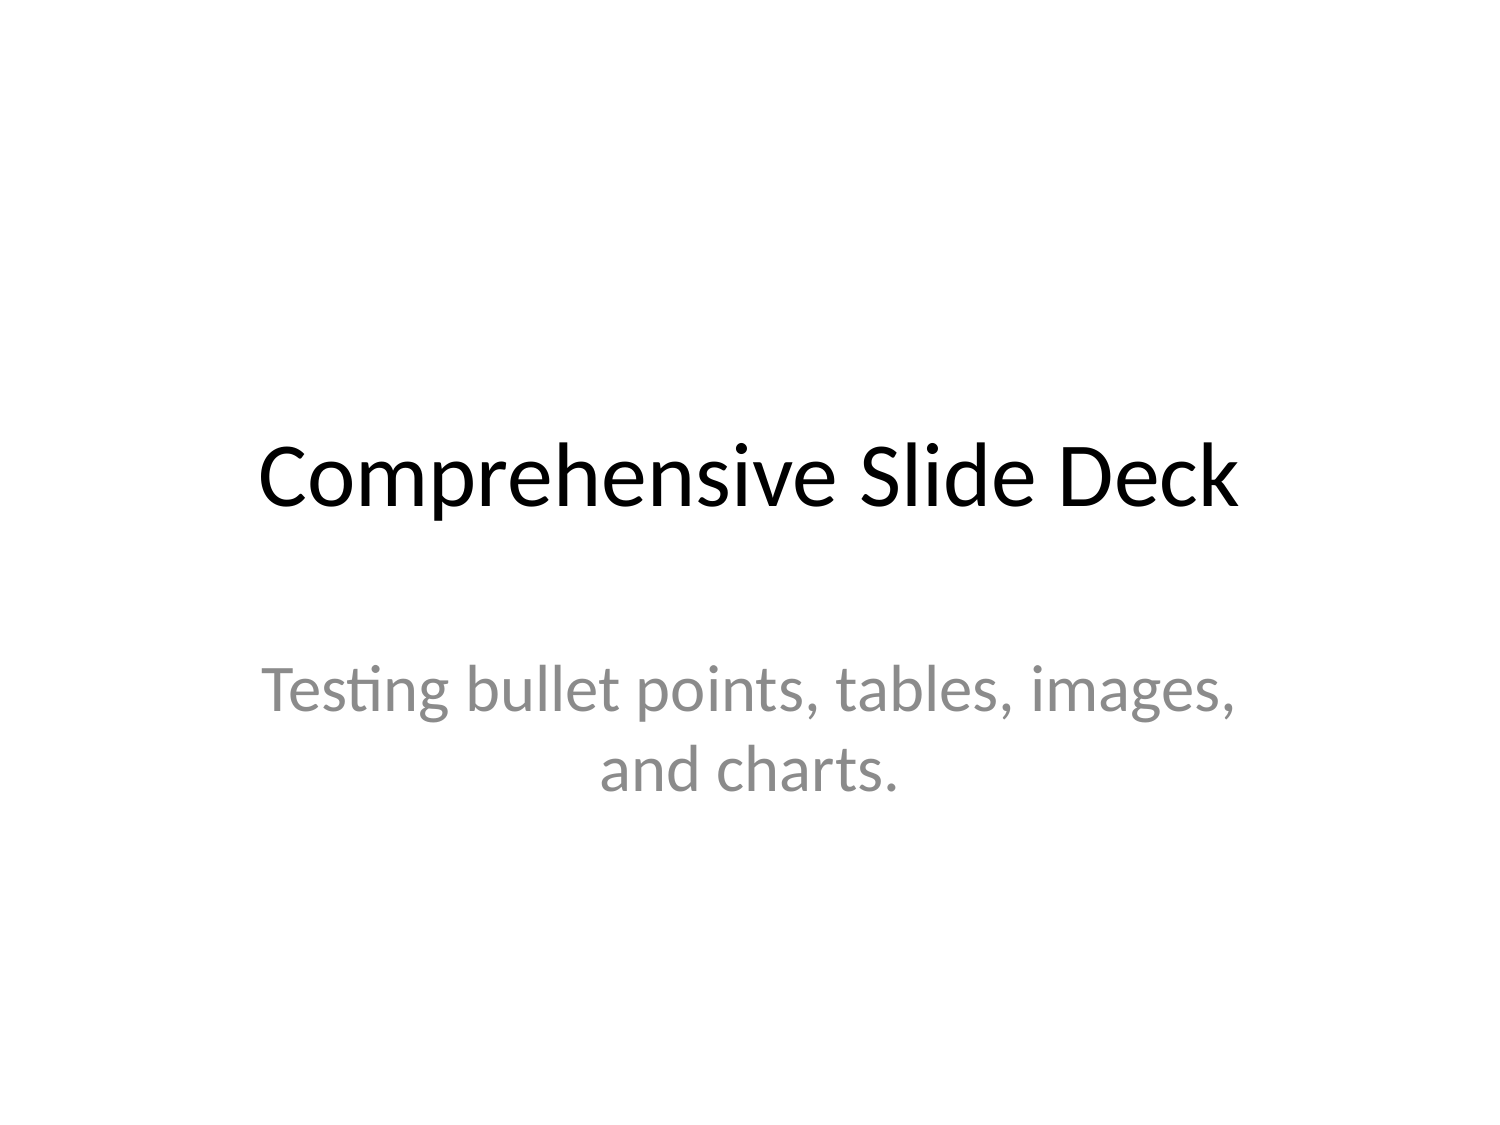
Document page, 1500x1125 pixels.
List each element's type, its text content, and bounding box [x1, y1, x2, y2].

subtitle Testing bullet points, tables, images, and charts. [225, 637, 1275, 925]
title Comprehensive Slide Deck [112, 349, 1388, 591]
